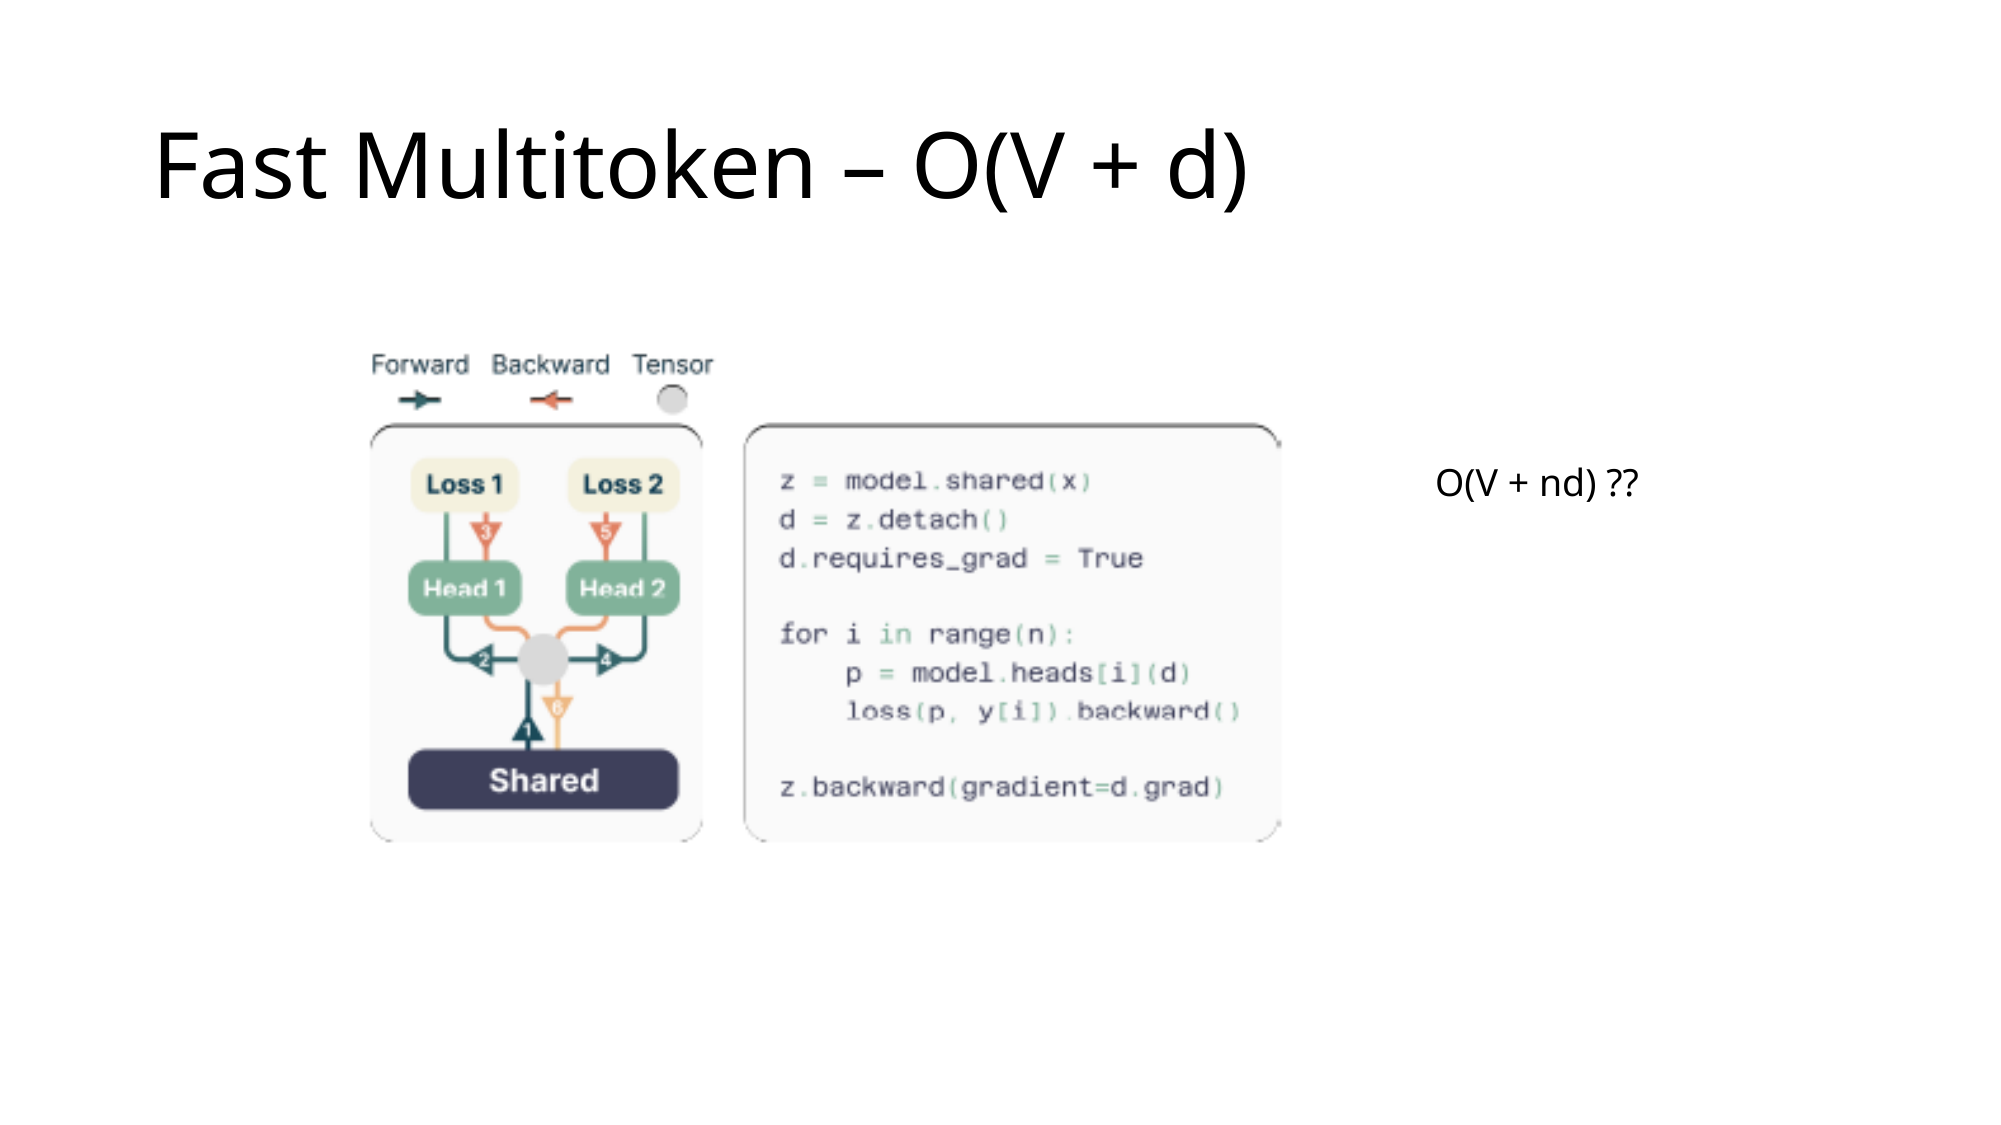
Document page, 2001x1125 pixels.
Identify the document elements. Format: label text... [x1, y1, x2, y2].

title Fast Multitoken – O(V + d) [137, 59, 1863, 278]
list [304, 327, 1305, 849]
text_box O(V + nd) ?? [1420, 451, 1931, 512]
